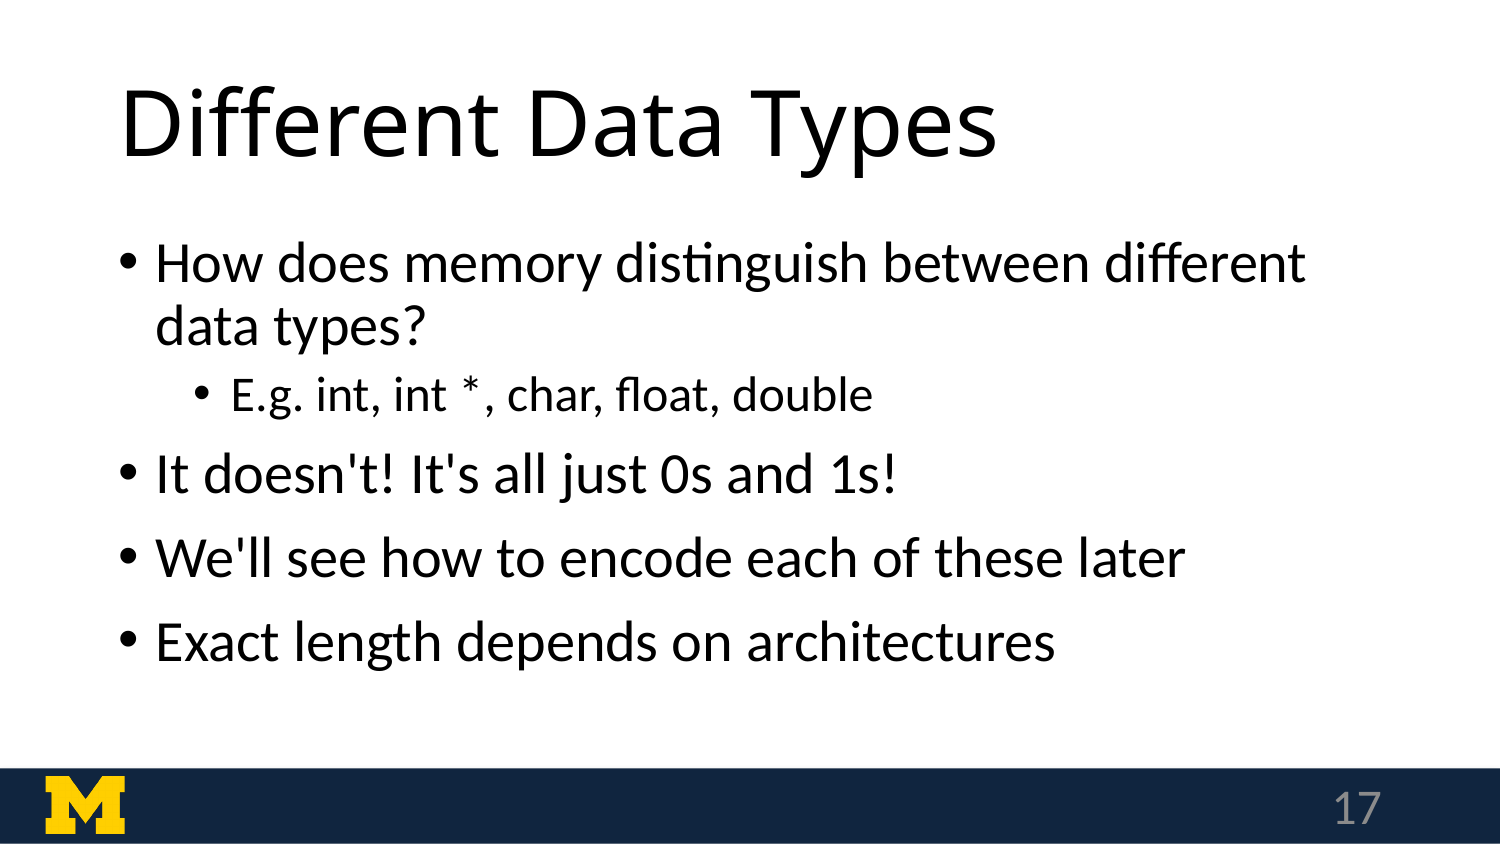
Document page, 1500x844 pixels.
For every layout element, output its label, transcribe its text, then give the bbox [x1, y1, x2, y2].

slide_number 17 [1059, 782, 1397, 827]
title Different Data Types [103, 44, 1397, 208]
list How does memory distinguish between different data types? E.g. int, int *, char, float, double It doesn't! It's all just 0s and 1s! We'll see how to encode each of these later Exact length depends on architectures [103, 224, 1397, 760]
